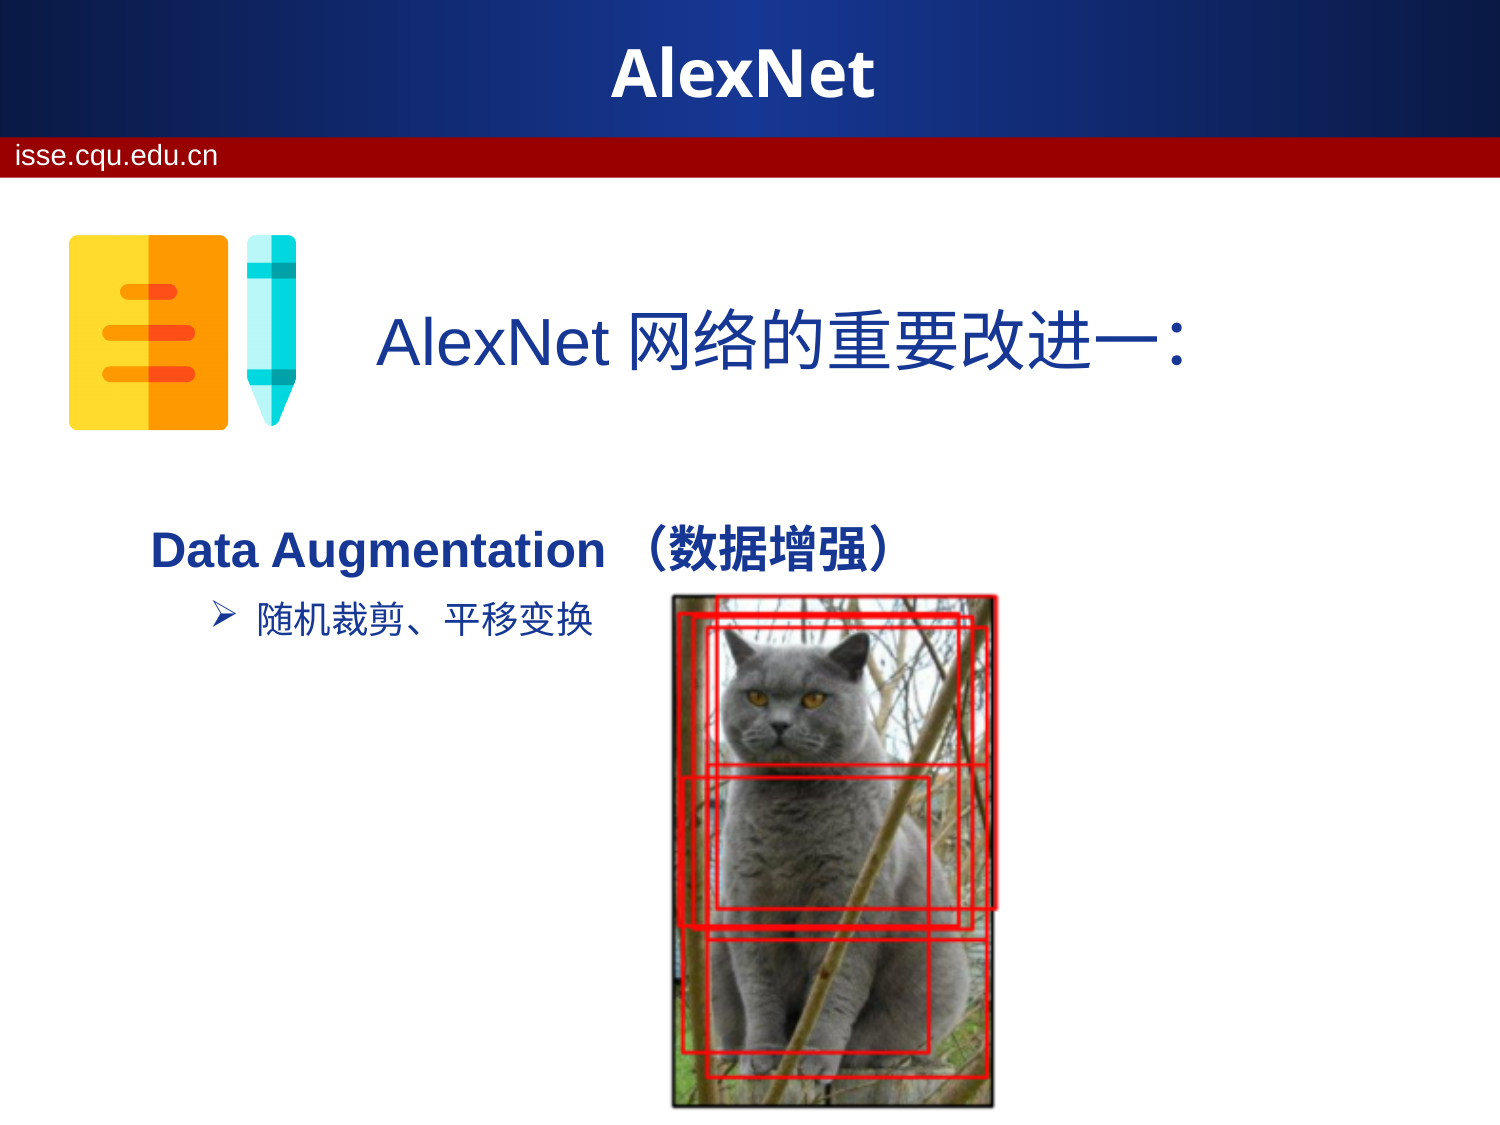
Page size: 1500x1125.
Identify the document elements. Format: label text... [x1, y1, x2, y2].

picture [661, 583, 1005, 1119]
list AlexNet网络的重要改进一： [324, 290, 1342, 410]
text_box Data Augmentation（数据增强） [135, 510, 1117, 586]
title AlexNet [49, 24, 1438, 118]
text_box 随机裁剪、平移变换 [194, 588, 656, 649]
picture [69, 219, 296, 447]
